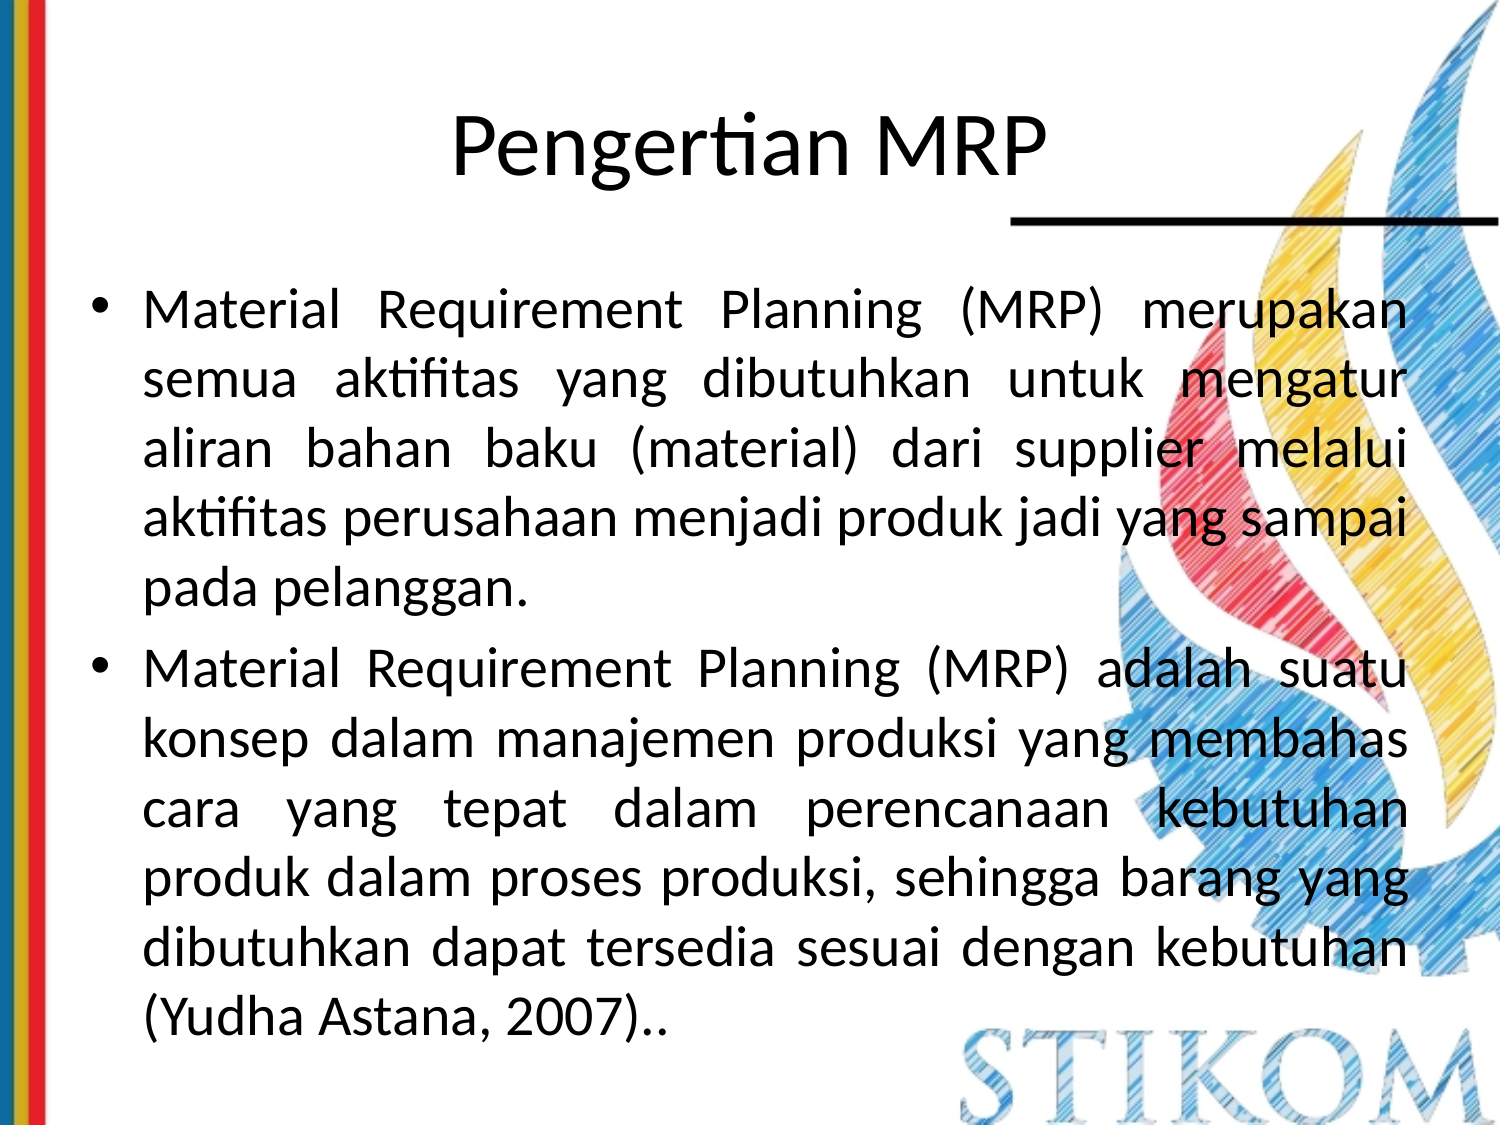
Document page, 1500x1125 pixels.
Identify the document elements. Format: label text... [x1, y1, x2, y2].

picture [0, 0, 1500, 1125]
list Material Requirement Planning (MRP) merupakan semua aktifitas yang dibutuhkan untuk mengatur aliran bahan baku (material) dari supplier melalui aktifitas perusahaan menjadi produk jadi yang sampai pada pelanggan. Material Requirement Planning (MRP) adalah suatu konsep dalam manajemen produksi yang membahas cara yang tepat dalam perencanaan kebutuhan produk dalam proses produksi, sehingga barang yang dibutuhkan dapat tersedia sesuai dengan kebutuhan (Yudha Astana, 2007).. [75, 262, 1425, 1073]
title Pengertian MRP [75, 45, 1425, 233]
